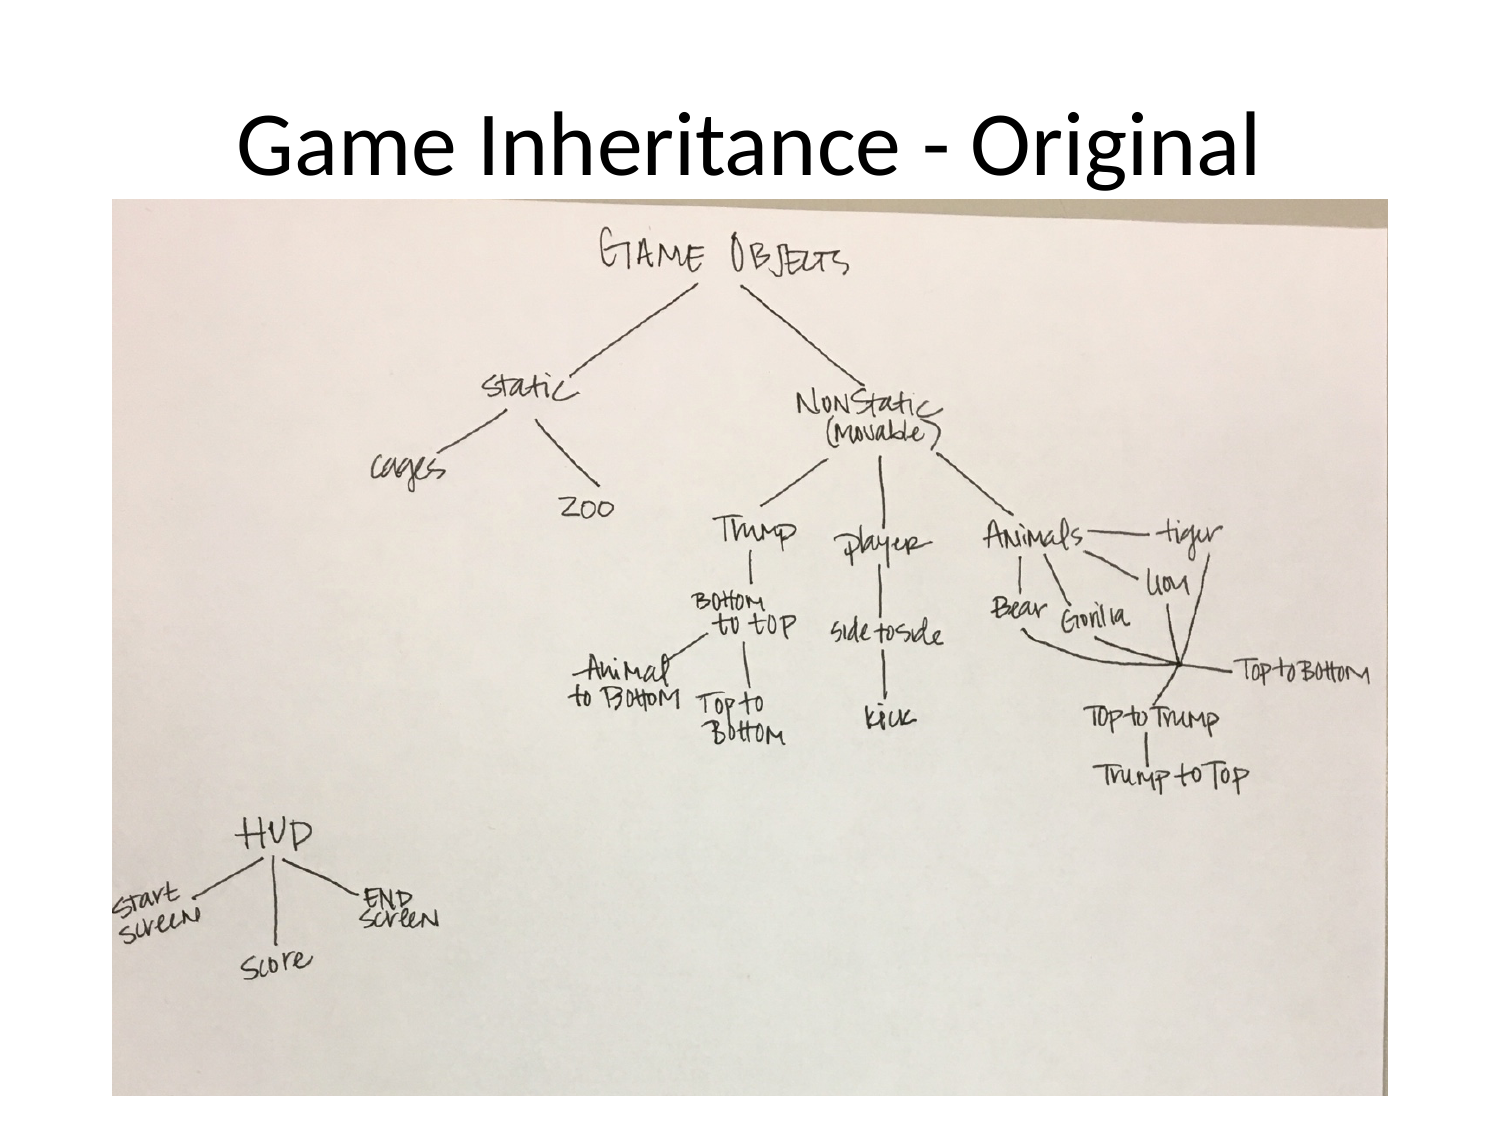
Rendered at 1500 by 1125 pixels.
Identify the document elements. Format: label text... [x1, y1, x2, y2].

picture [112, 199, 1388, 1096]
title Game Inheritance - Original [75, 45, 1425, 233]
